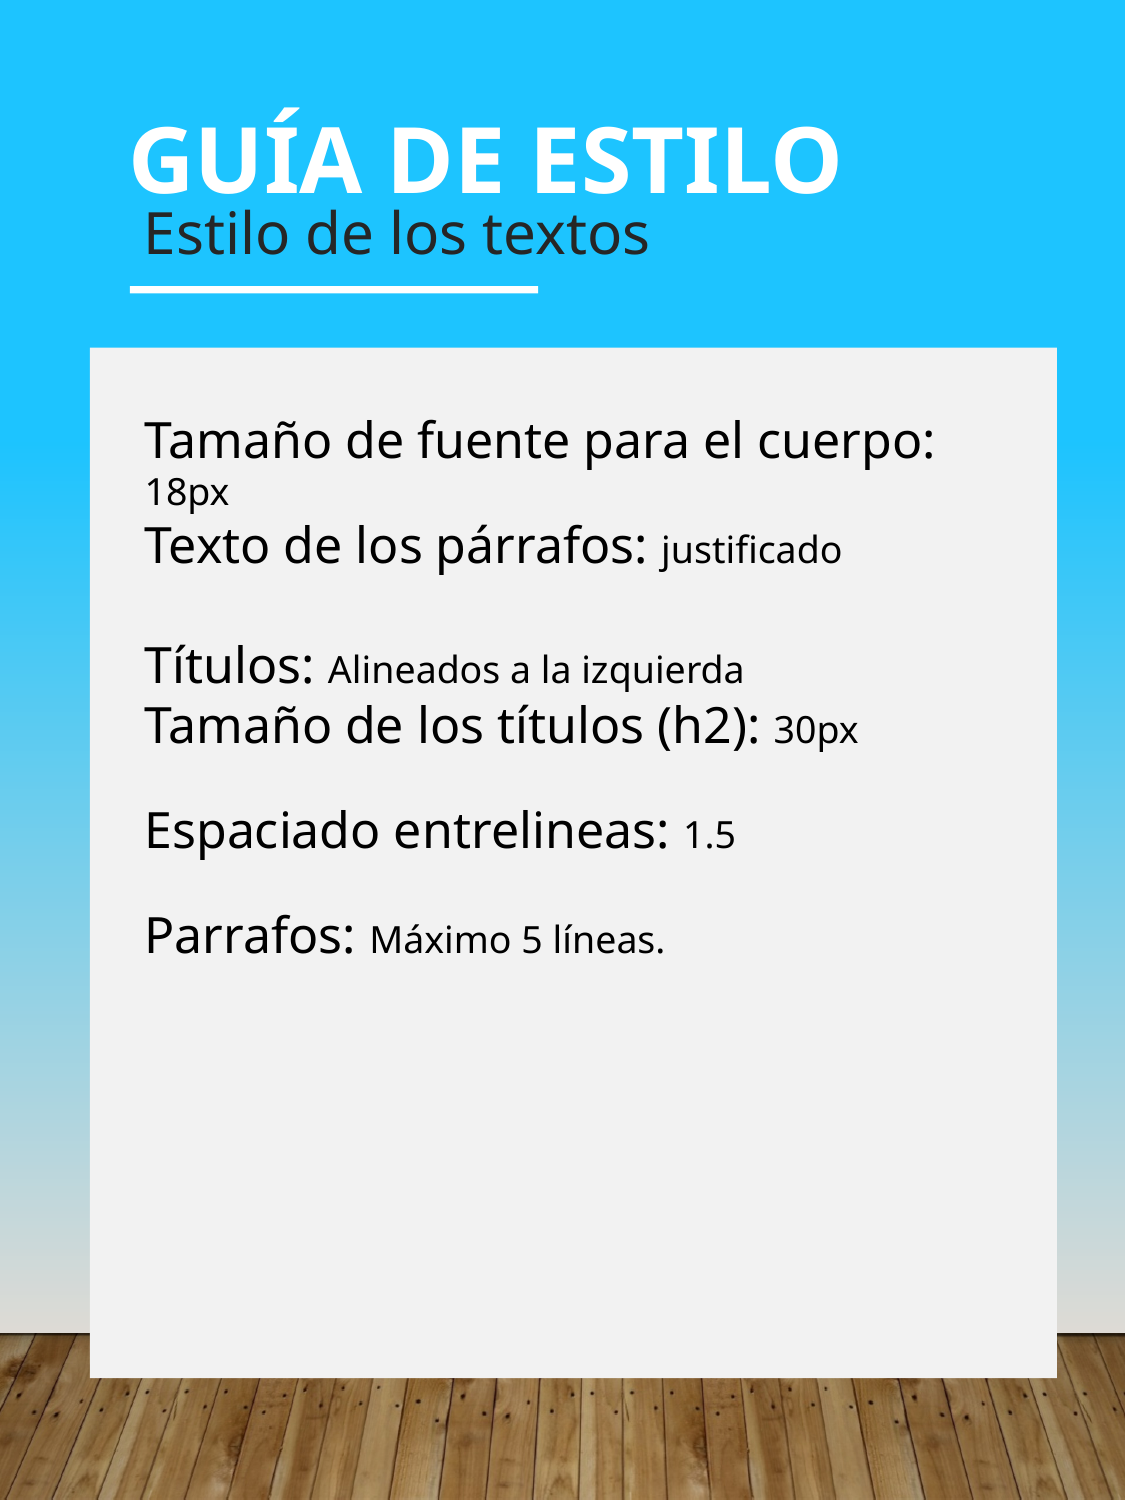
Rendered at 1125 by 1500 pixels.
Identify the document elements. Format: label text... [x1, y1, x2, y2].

text_box GUÍA DE ESTILO [113, 94, 1026, 219]
text_box Tamaño de fuente para el cuerpo: 18px Texto de los párrafos: justificado Títulos: Alineados a la izquierda Tamaño de los títulos (h2): 30px Espaciado entrelineas: 1.5 Parrafos: Máximo 5 líneas. [129, 400, 1026, 971]
picture [0, 1333, 1125, 1500]
text_box Estilo de los textos [113, 188, 725, 274]
text_box [129, 285, 540, 295]
text_box [89, 346, 1058, 1379]
